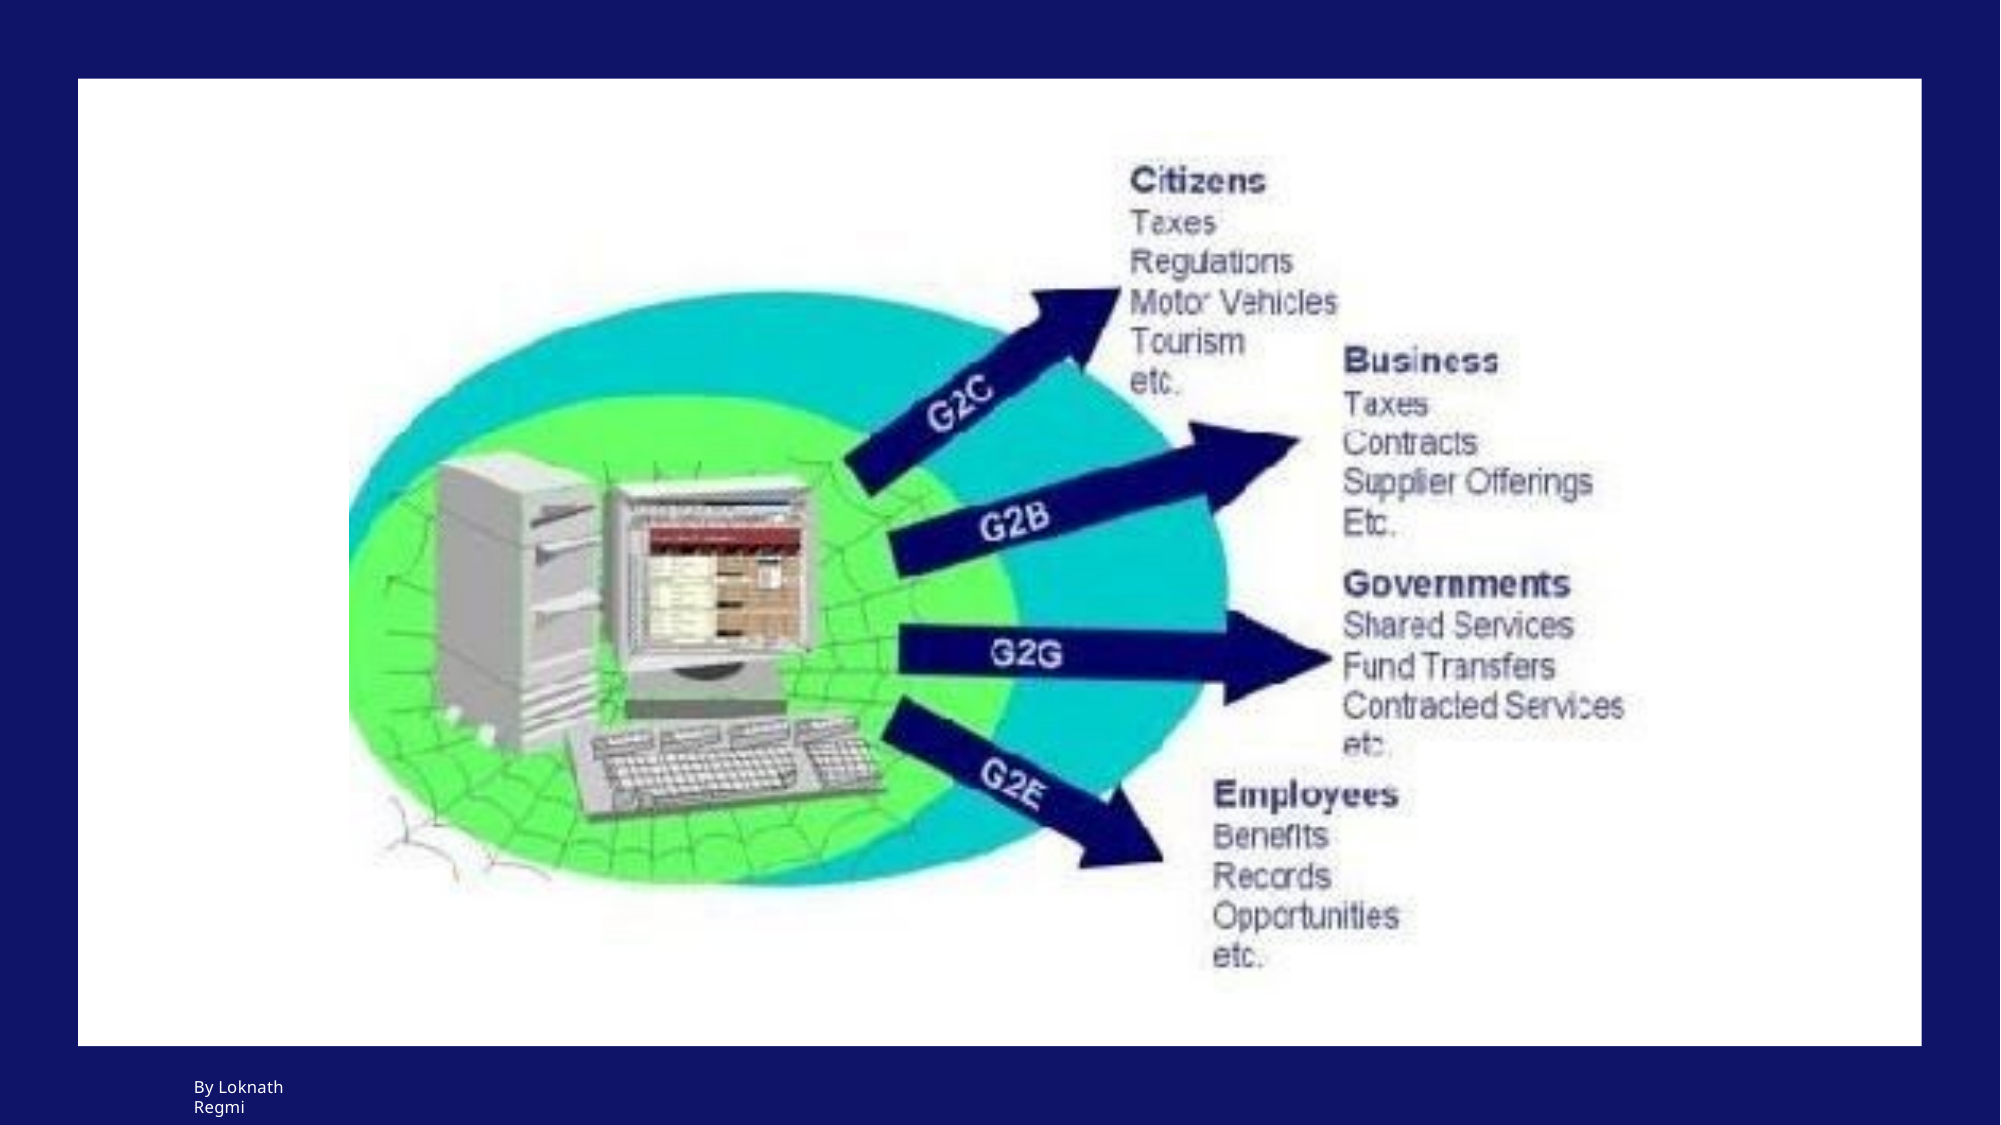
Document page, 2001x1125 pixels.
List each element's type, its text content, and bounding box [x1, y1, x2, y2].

text_box [0, 0, 2000, 1125]
footer By Loknath Regmi [191, 1073, 334, 1125]
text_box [77, 78, 1922, 1047]
